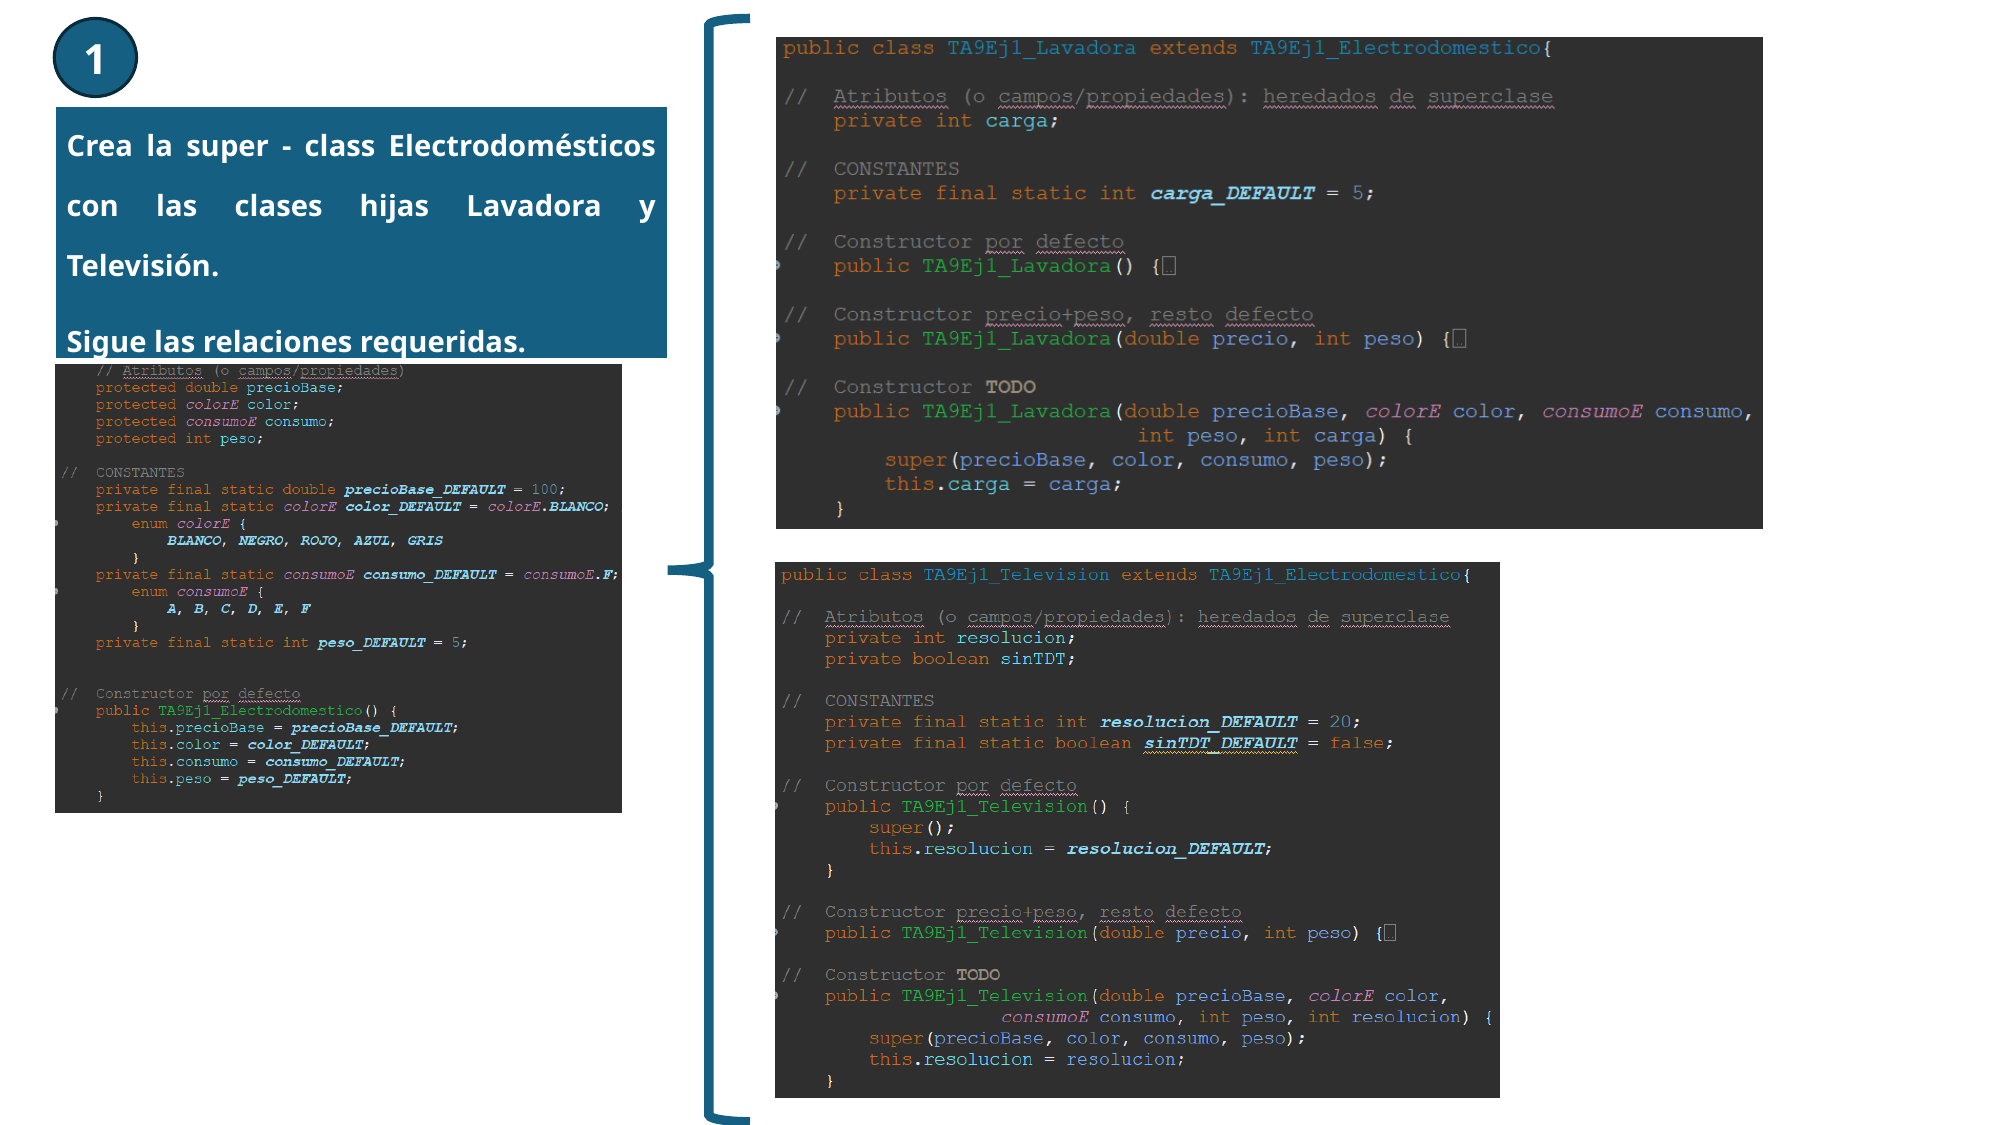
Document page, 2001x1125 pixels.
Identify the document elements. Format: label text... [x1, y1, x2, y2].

text_box 1 [52, 16, 139, 99]
picture [54, 326, 623, 814]
text_box [667, 16, 751, 1124]
picture [775, 36, 1763, 530]
picture [774, 561, 1501, 1098]
table_header Crea la super - class Electrodomésticos con las clases hijas Lavadora y Televisión. Sigue las relaciones requeridas. [56, 107, 667, 358]
